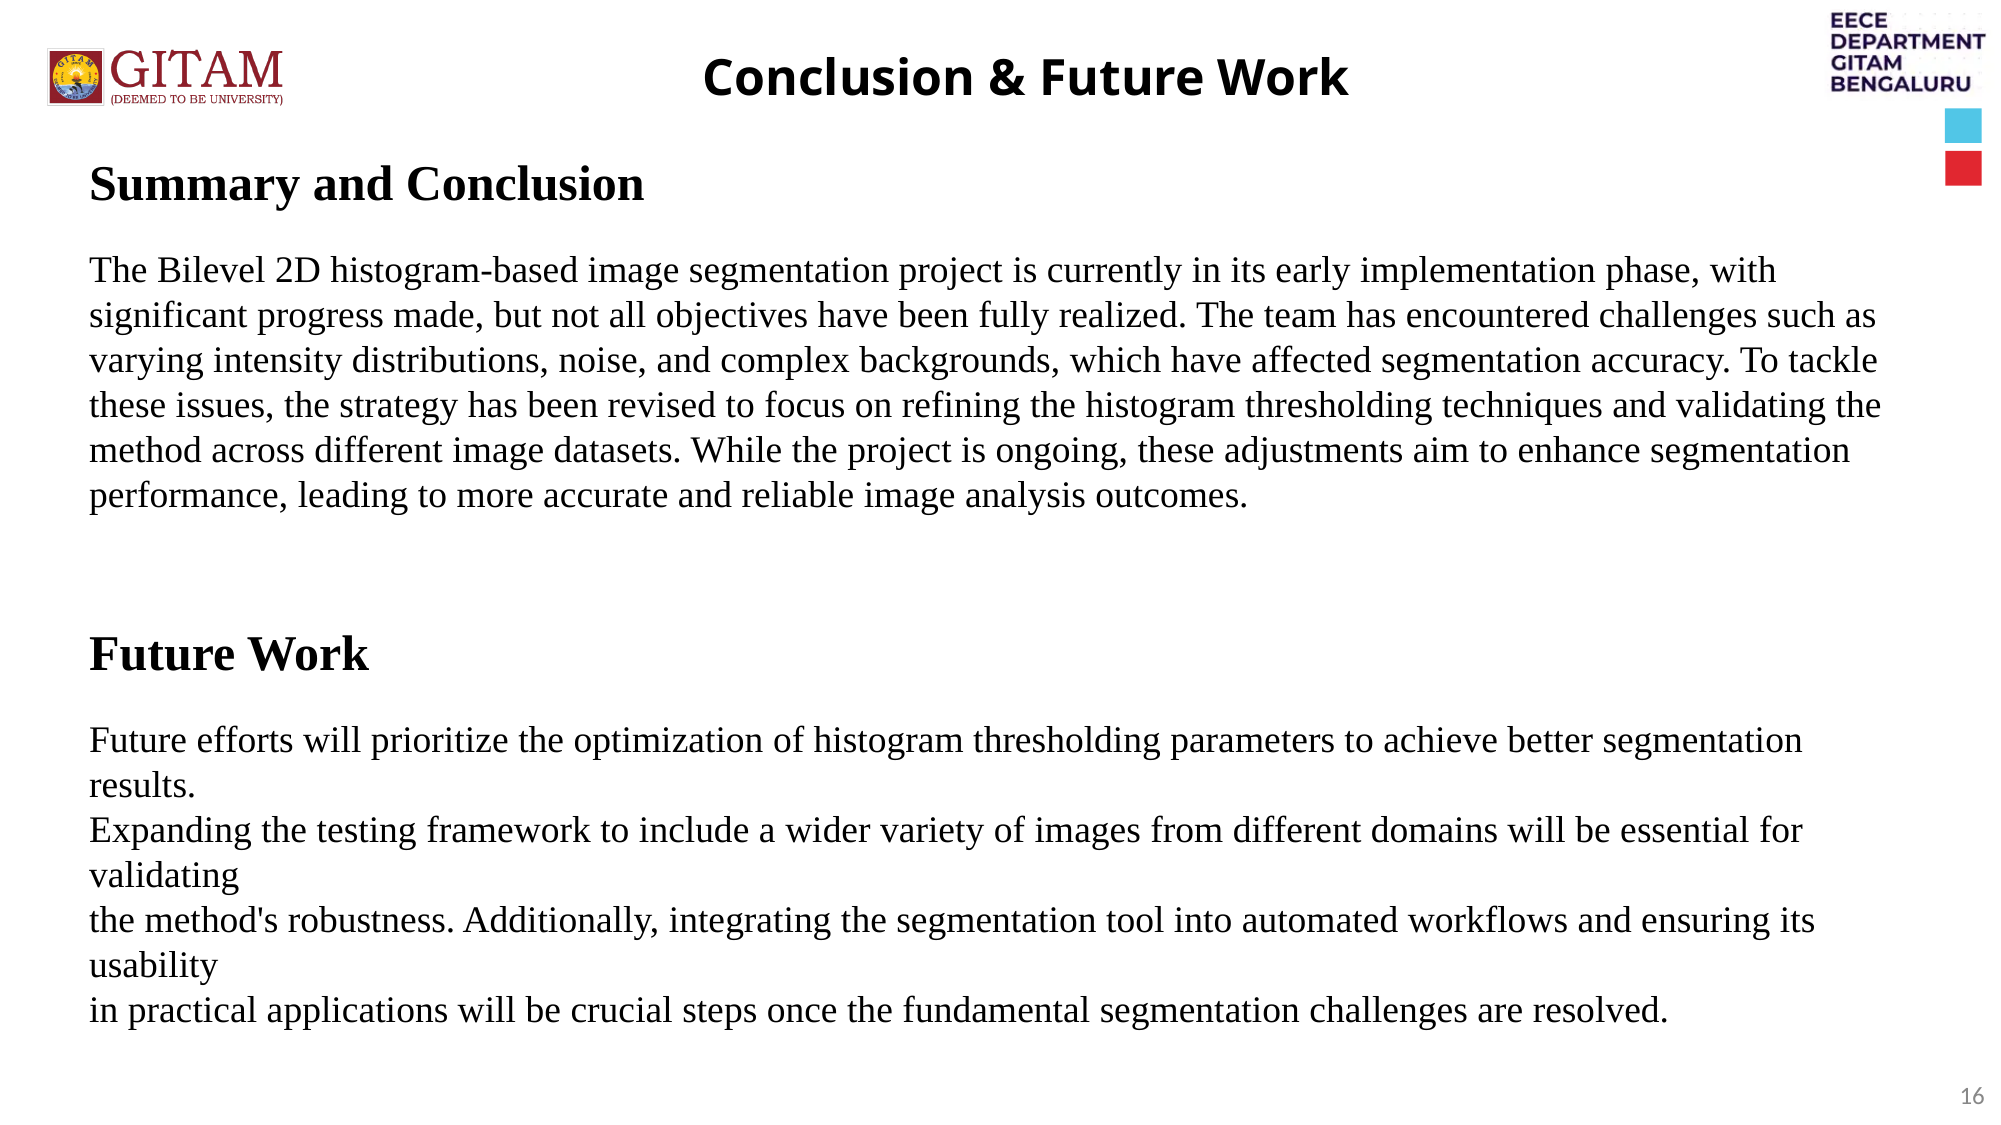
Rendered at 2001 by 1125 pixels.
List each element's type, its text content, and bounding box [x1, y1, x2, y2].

picture [1824, 1, 2000, 101]
picture [43, 42, 163, 112]
text_box Conclusion & Future Work [163, 38, 1889, 119]
slide_number 16 [1550, 1065, 2000, 1125]
text_box Summary and Conclusion The Bilevel 2D histogram-based image segmentation project is currently in its early implementation phase, with significant progress made, but not all objectives have been fully realized. The team has encountered challenges such as varying intensity distributions, noise, and complex backgrounds, which have affected segmentation accuracy. To tackle these issues, the strategy has been revised to focus on refining the histogram thresholding techniques and validating the method across different image datasets. While the project is ongoing, these adjustments aim to enhance segmentation performance, leading to more accurate and reliable image analysis outcomes. Future Work Future efforts will prioritize the optimization of histogram thresholding parameters to achieve better segmentation results. Expanding the testing framework to include a wider variety of images from different domains will be essential for validating the method's robustness. Additionally, integrating the segmentation tool into automated workflows and ensuring its usability in practical applications will be crucial steps once the fundamental segmentation challenges are resolved. [74, 142, 1933, 1084]
